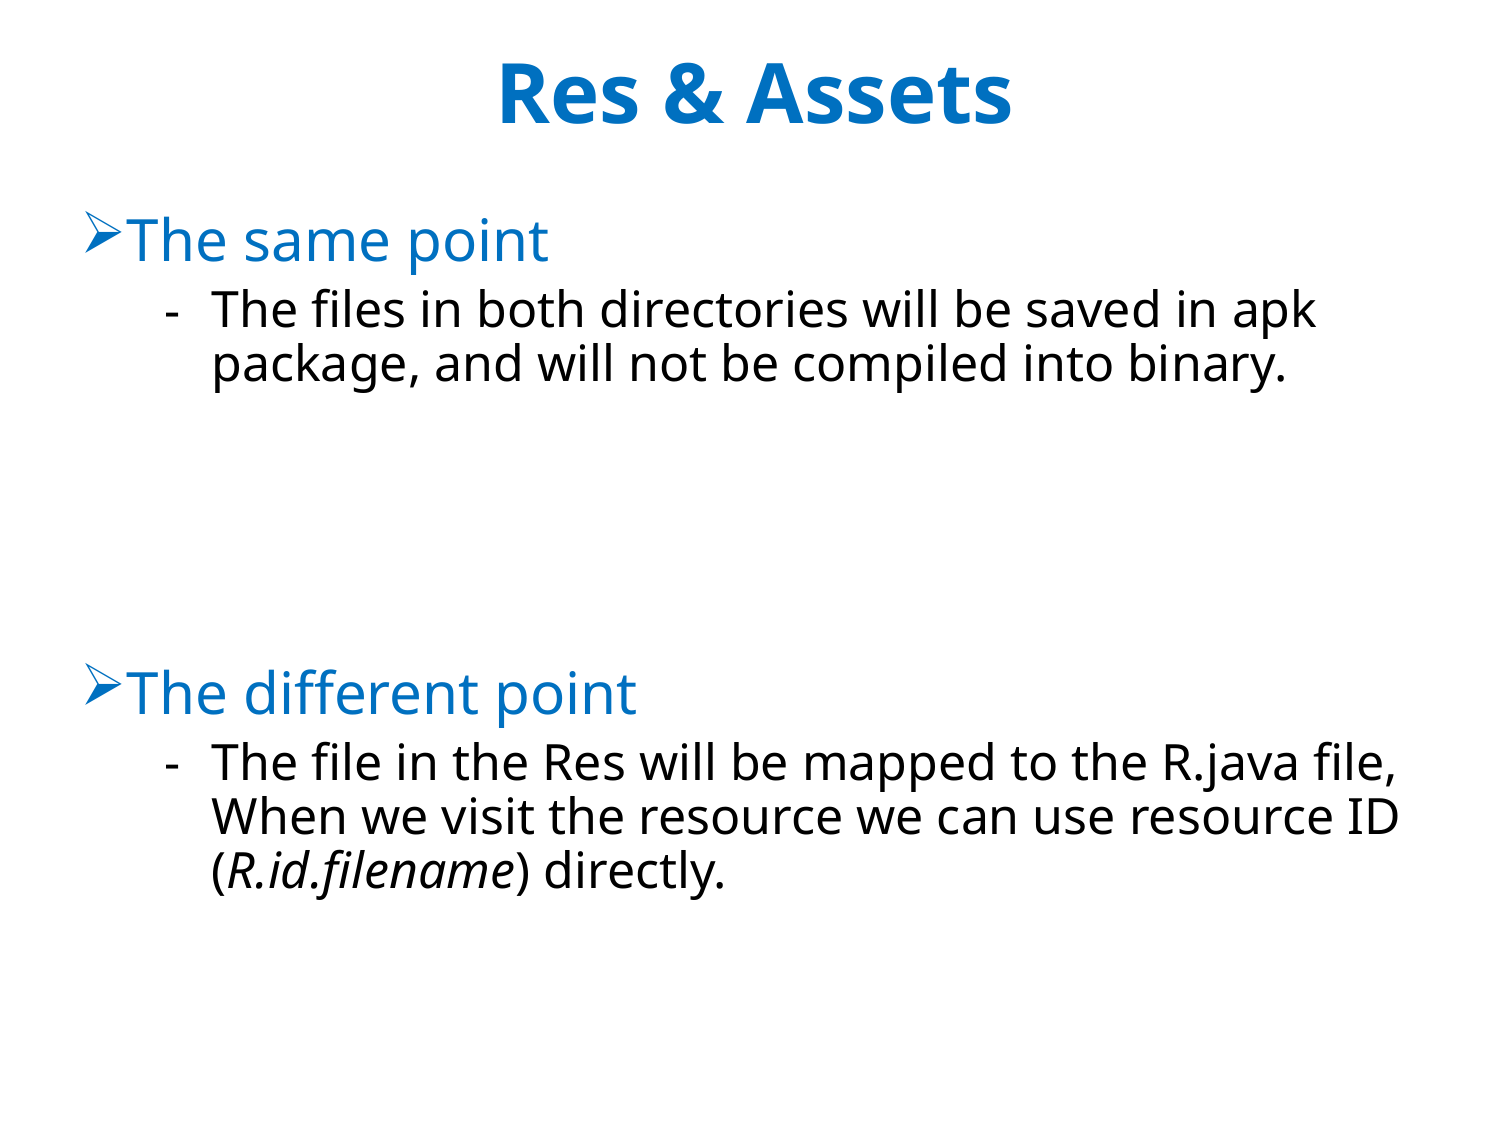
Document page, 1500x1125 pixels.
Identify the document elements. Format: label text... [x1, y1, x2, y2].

title Res & Assets [65, 35, 1445, 158]
list The same point The files in both directories will be saved in apk package, and will not be compiled into binary. The different point The file in the Res will be mapped to the R.java file, When we visit the resource we can use resource ID (R.id.filename) directly. [65, 203, 1445, 1097]
